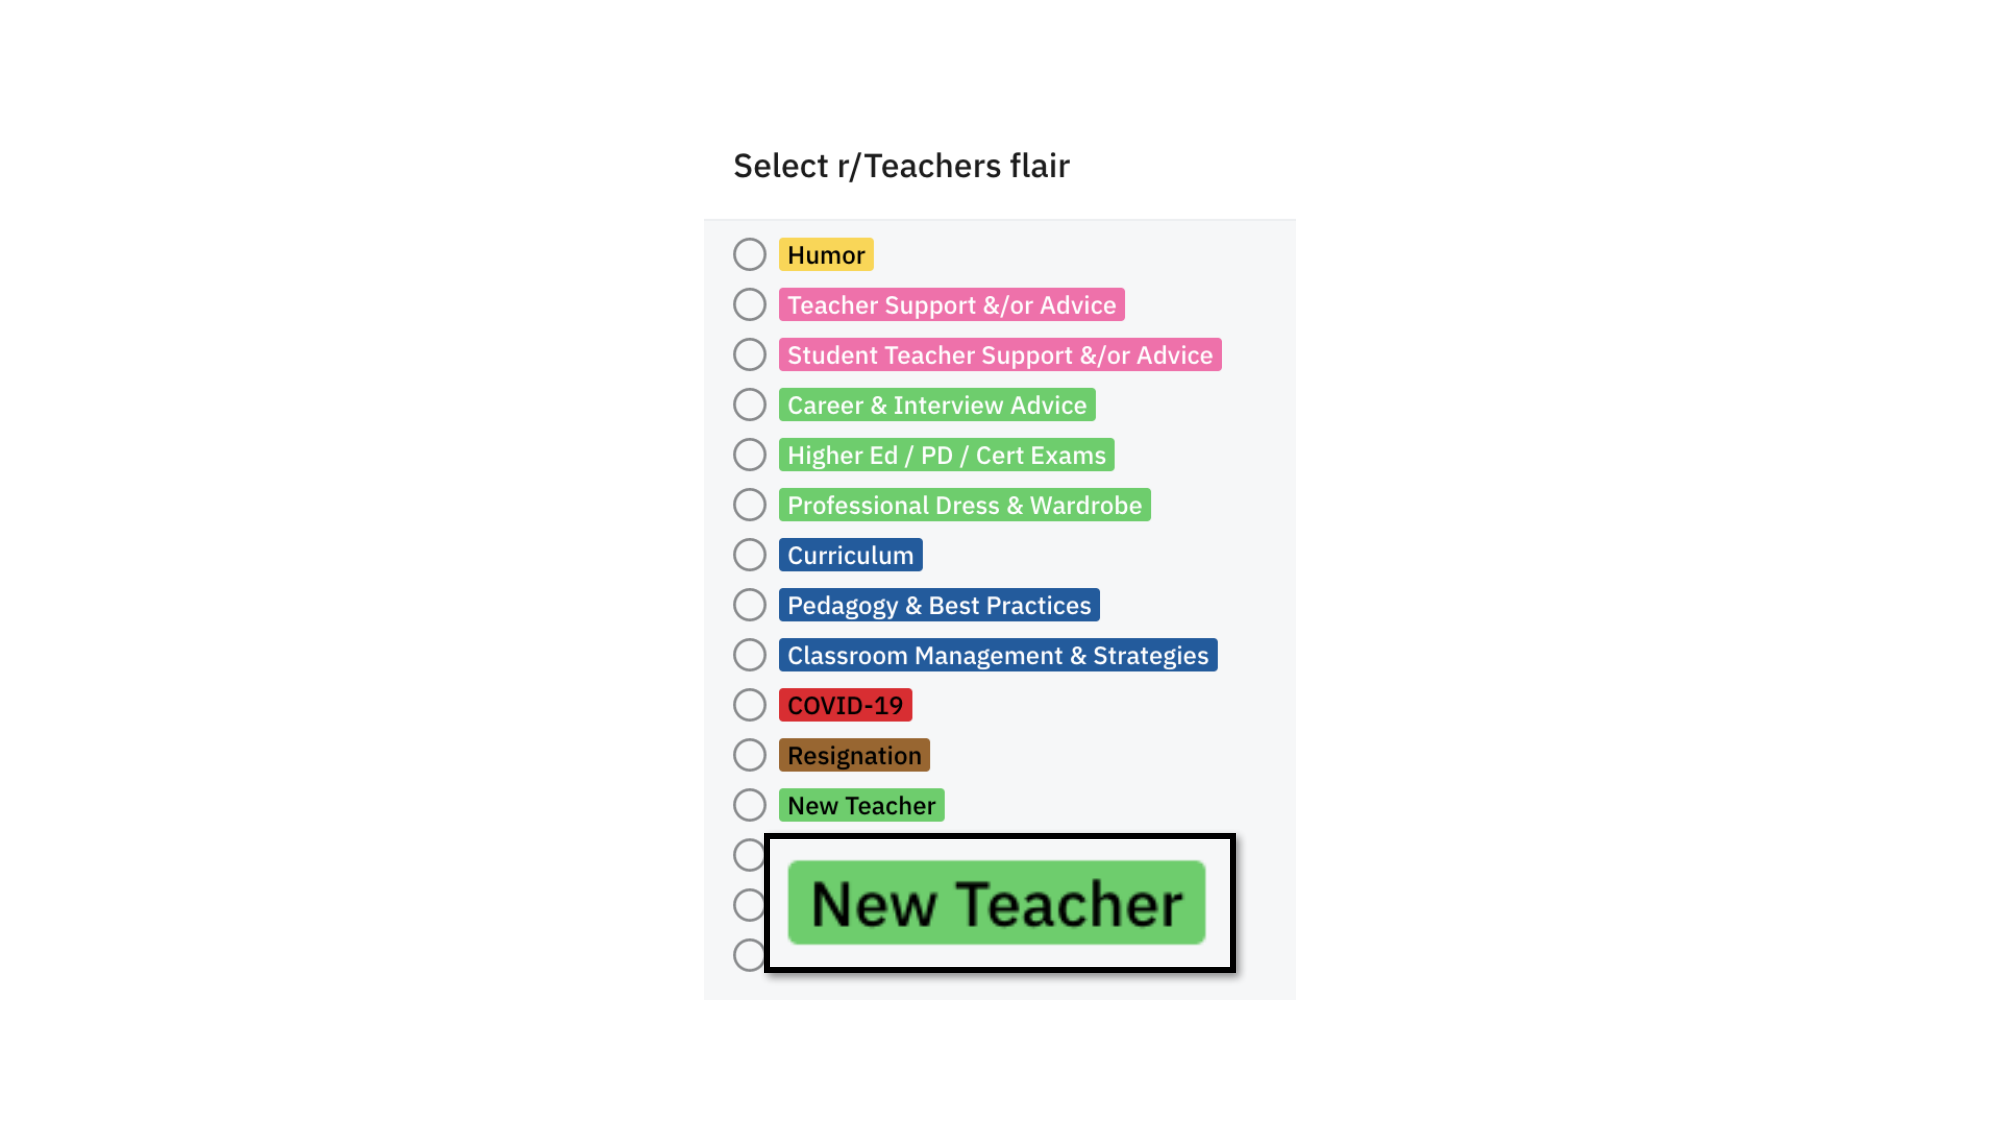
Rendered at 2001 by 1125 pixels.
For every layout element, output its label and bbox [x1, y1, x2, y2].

picture [704, 124, 1296, 1001]
